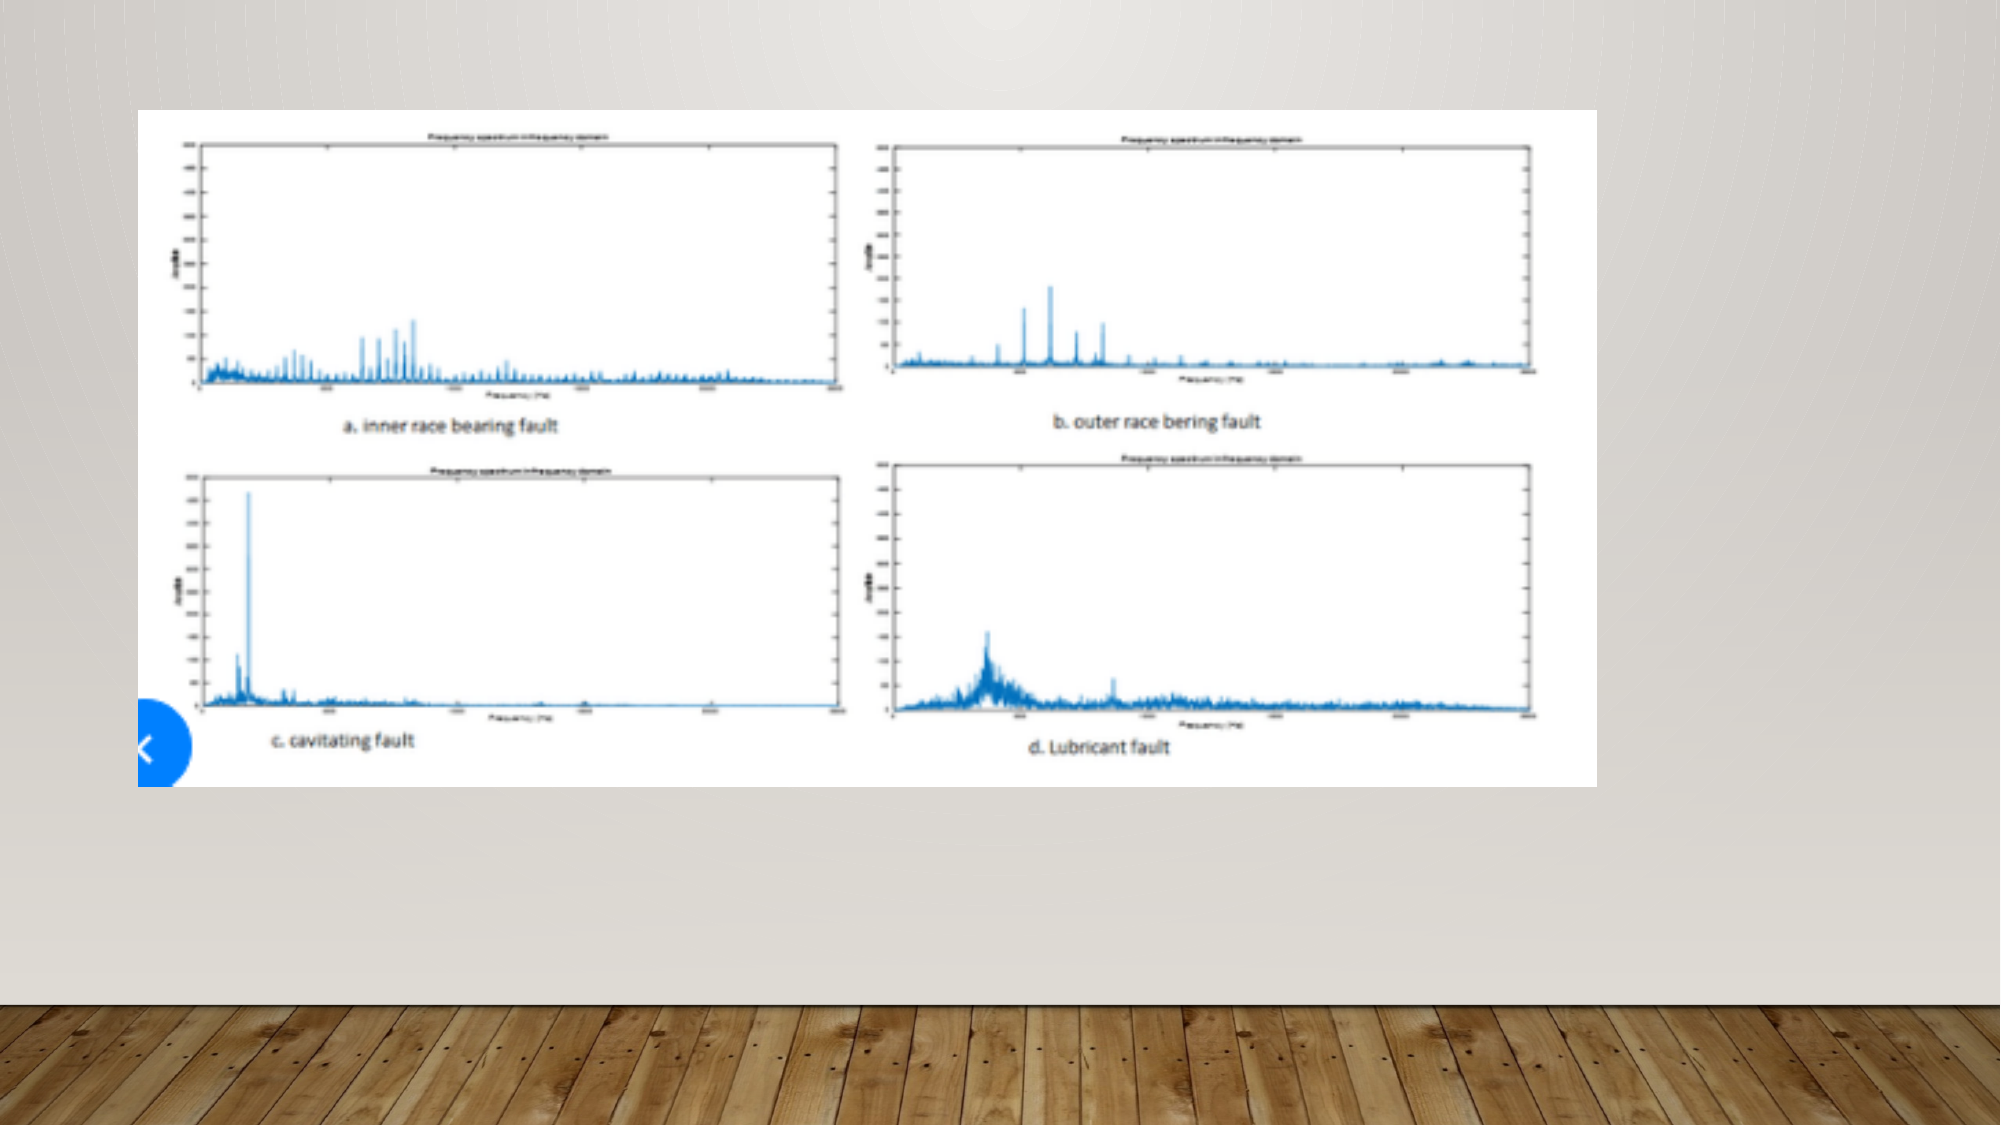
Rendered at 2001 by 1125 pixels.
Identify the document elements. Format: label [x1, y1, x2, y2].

picture [138, 110, 1598, 788]
picture [0, 1005, 2000, 1125]
